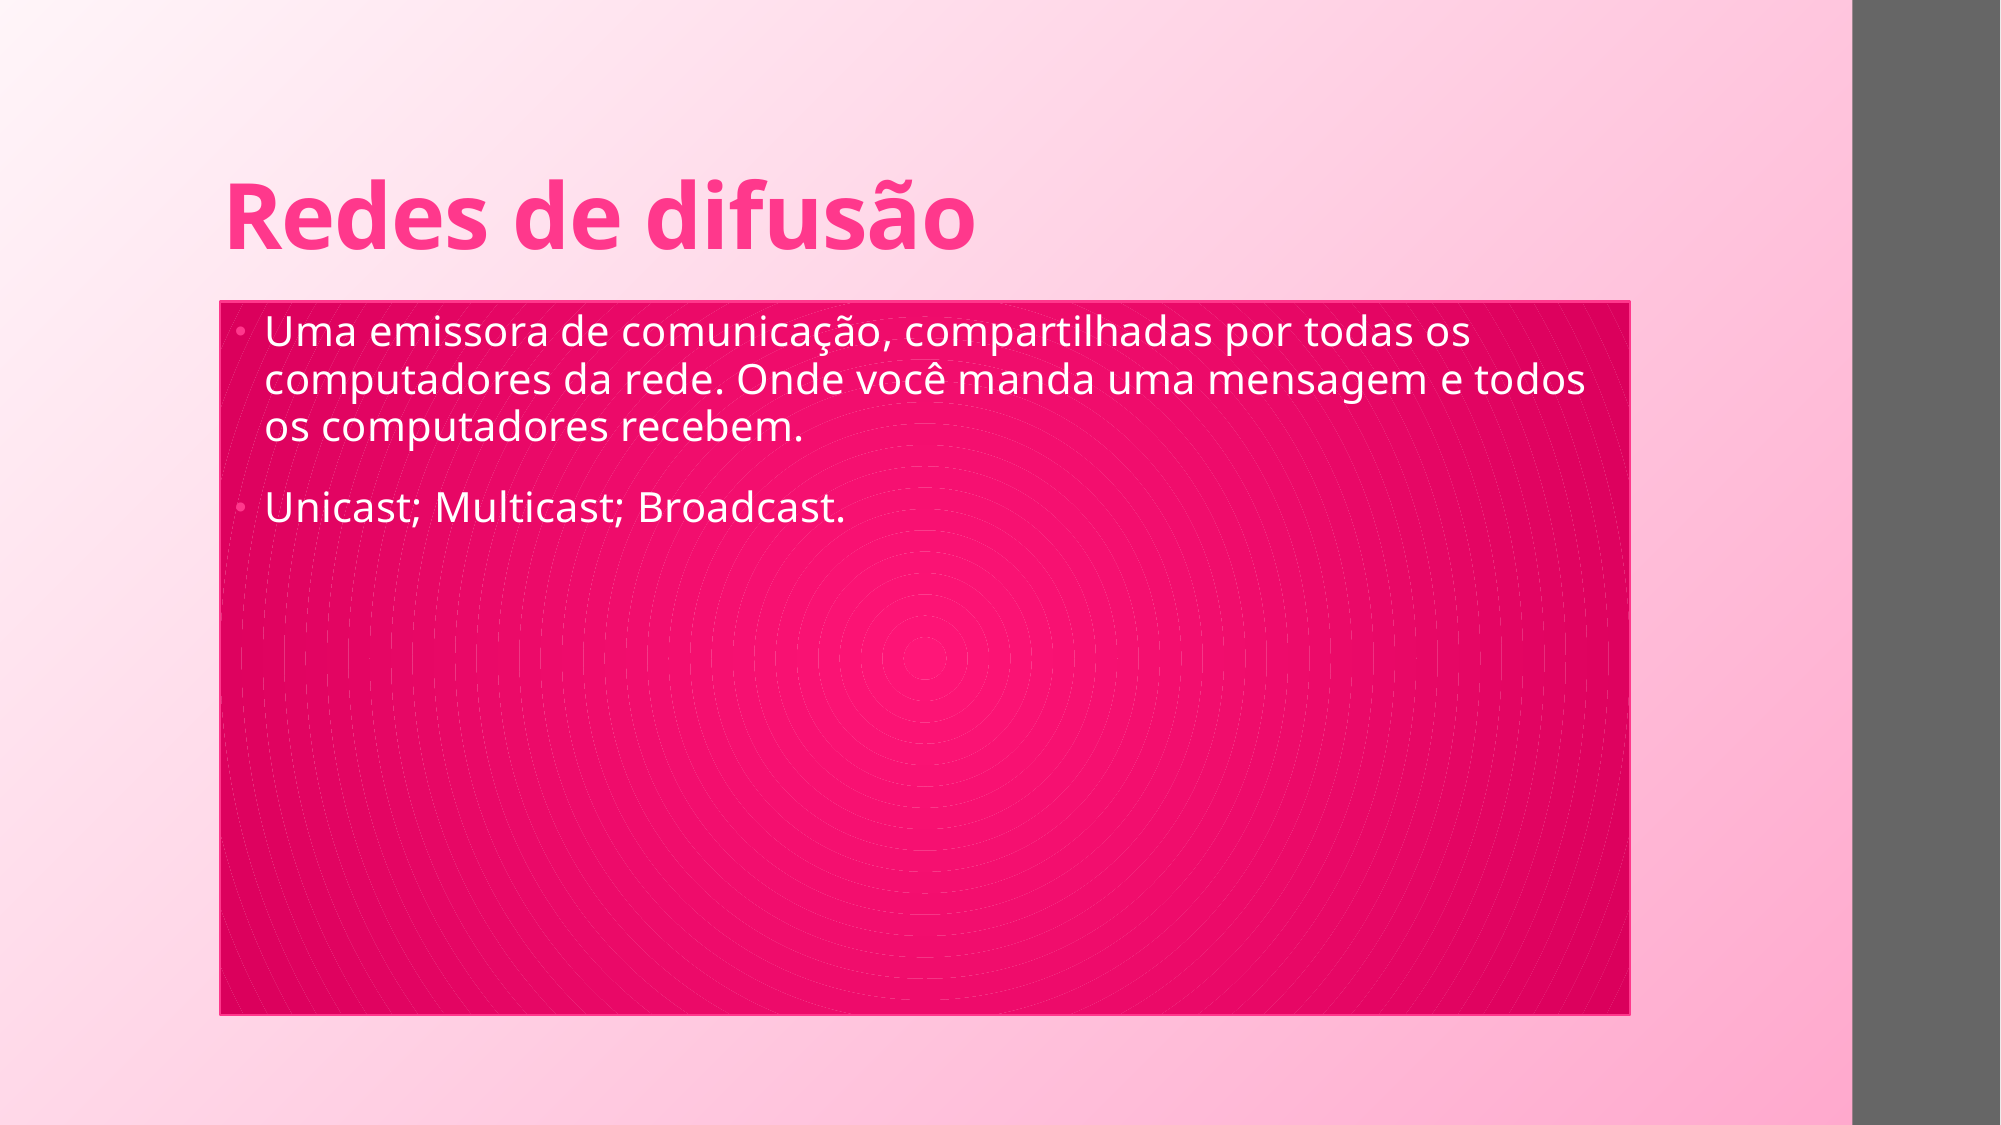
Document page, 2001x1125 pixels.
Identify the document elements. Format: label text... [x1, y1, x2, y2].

title Redes de difusão [206, 43, 1797, 278]
list Uma emissora de comunicação, compartilhadas por todas os computadores da rede. Onde você manda uma mensagem e todos os computadores recebem. Unicast; Multicast; Broadcast. [219, 300, 1631, 1016]
